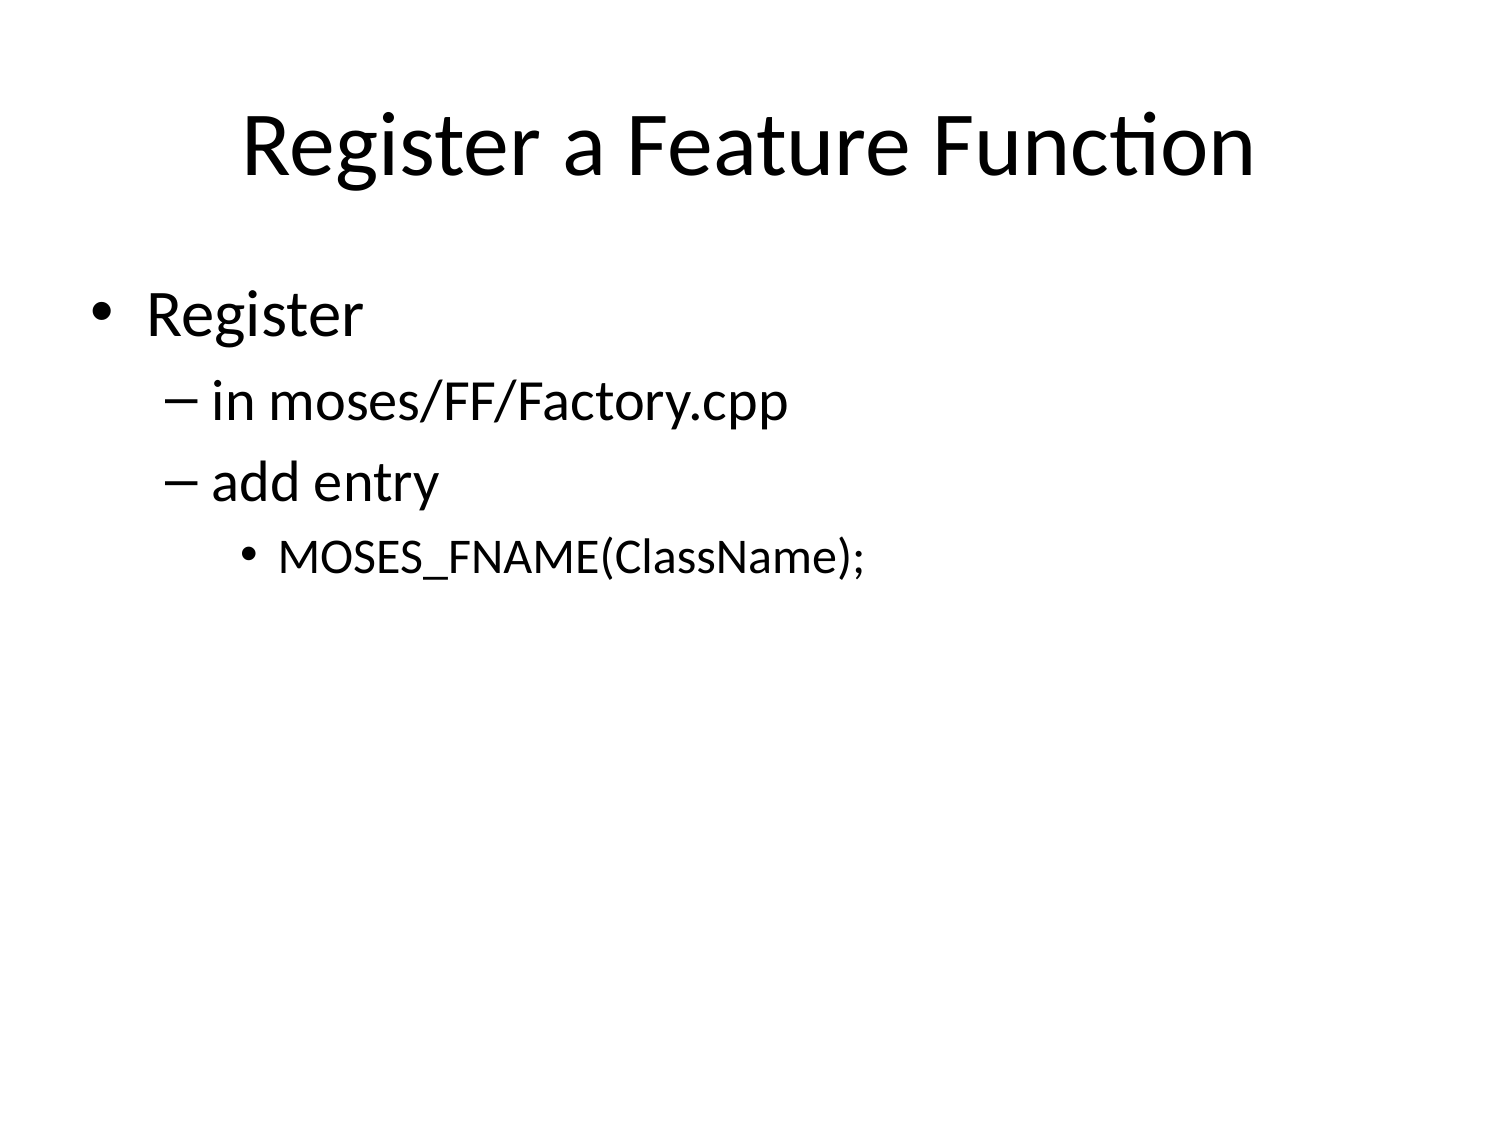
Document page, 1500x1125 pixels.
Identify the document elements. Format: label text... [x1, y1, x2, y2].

title Register a Feature Function [75, 45, 1425, 233]
list Register in moses/FF/Factory.cpp add entry MOSES_FNAME(ClassName); [75, 262, 1425, 1005]
